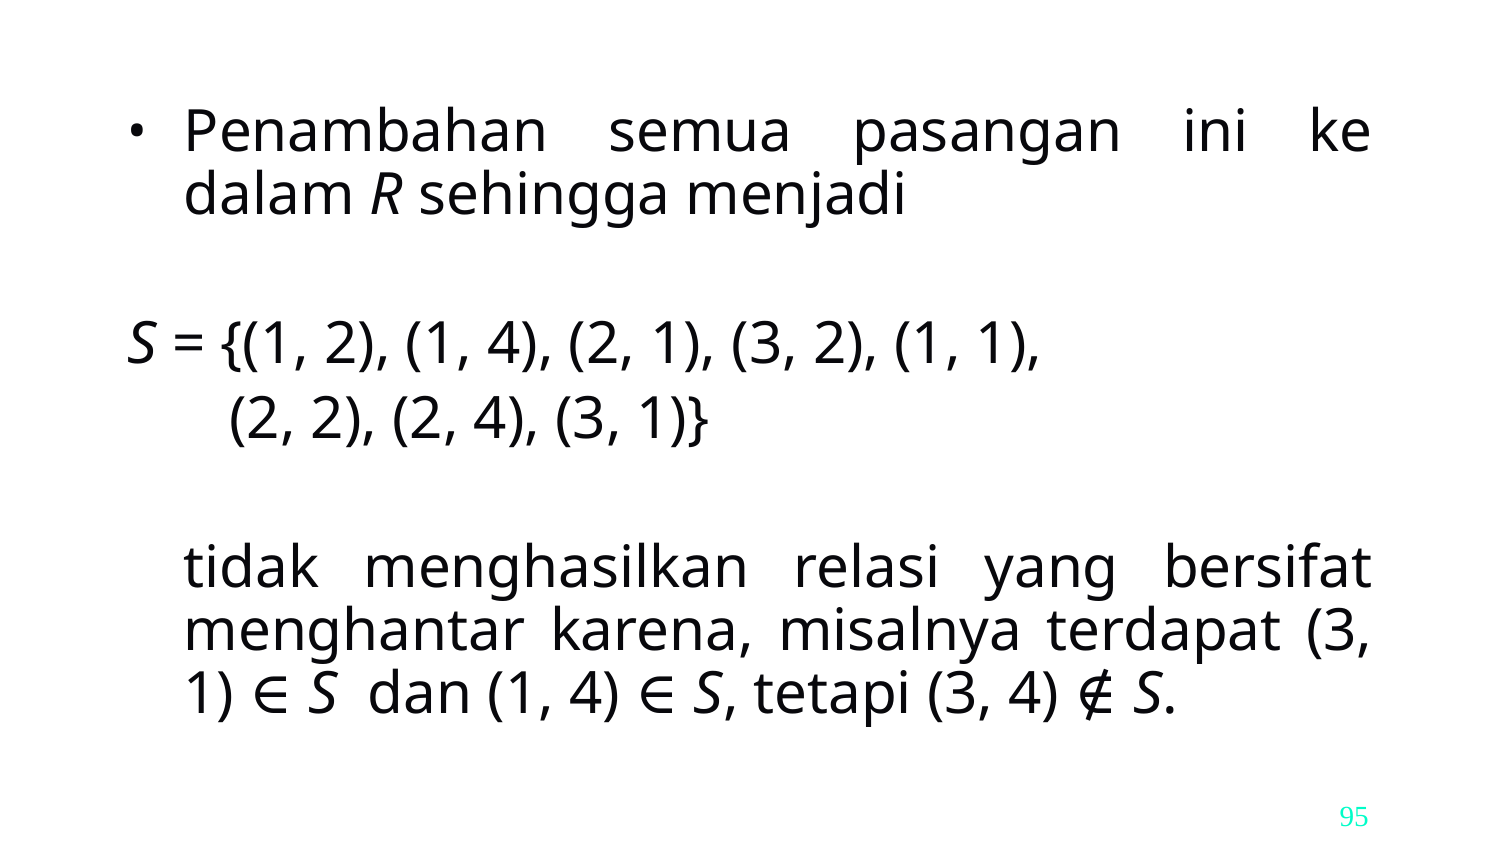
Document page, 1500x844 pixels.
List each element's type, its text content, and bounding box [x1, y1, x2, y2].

text_box 95 [1071, 783, 1385, 840]
list Penambahan semua pasangan ini ke dalam R sehingga menjadi S = {(1, 2), (1, 4), (2, 1), (3, 2), (1, 1), (2, 2), (2, 4), (3, 1)} tidak menghasilkan relasi yang bersifat menghantar karena, misalnya terdapat (3, 1) ∈ S dan (1, 4) ∈ S, tetapi (3, 4) ∉ S. [112, 93, 1388, 600]
